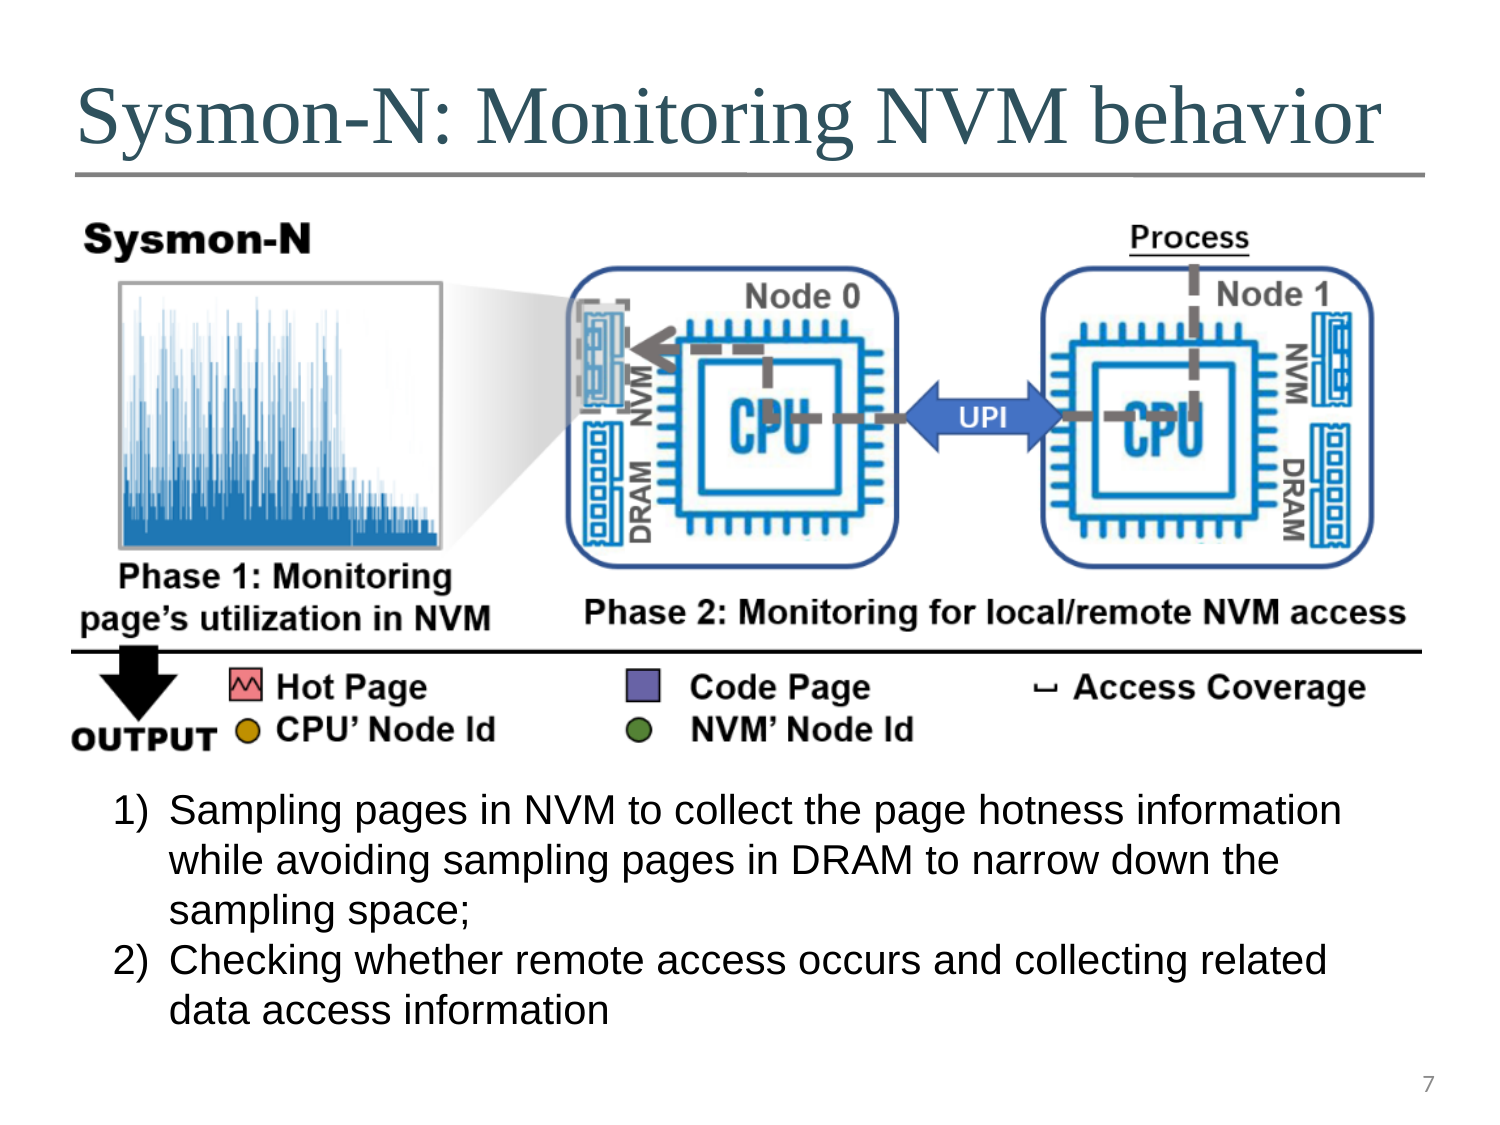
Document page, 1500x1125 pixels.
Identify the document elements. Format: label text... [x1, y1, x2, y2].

text_box Sampling pages in NVM to collect the page hotness information while avoiding sampling pages in DRAM to narrow down the sampling space; Checking whether remote access occurs and collecting related data access information [97, 775, 1362, 1040]
title Sysmon-N: Monitoring NVM behavior [75, 45, 1425, 175]
slide_number 7 [1100, 1052, 1450, 1113]
picture [70, 207, 1422, 756]
